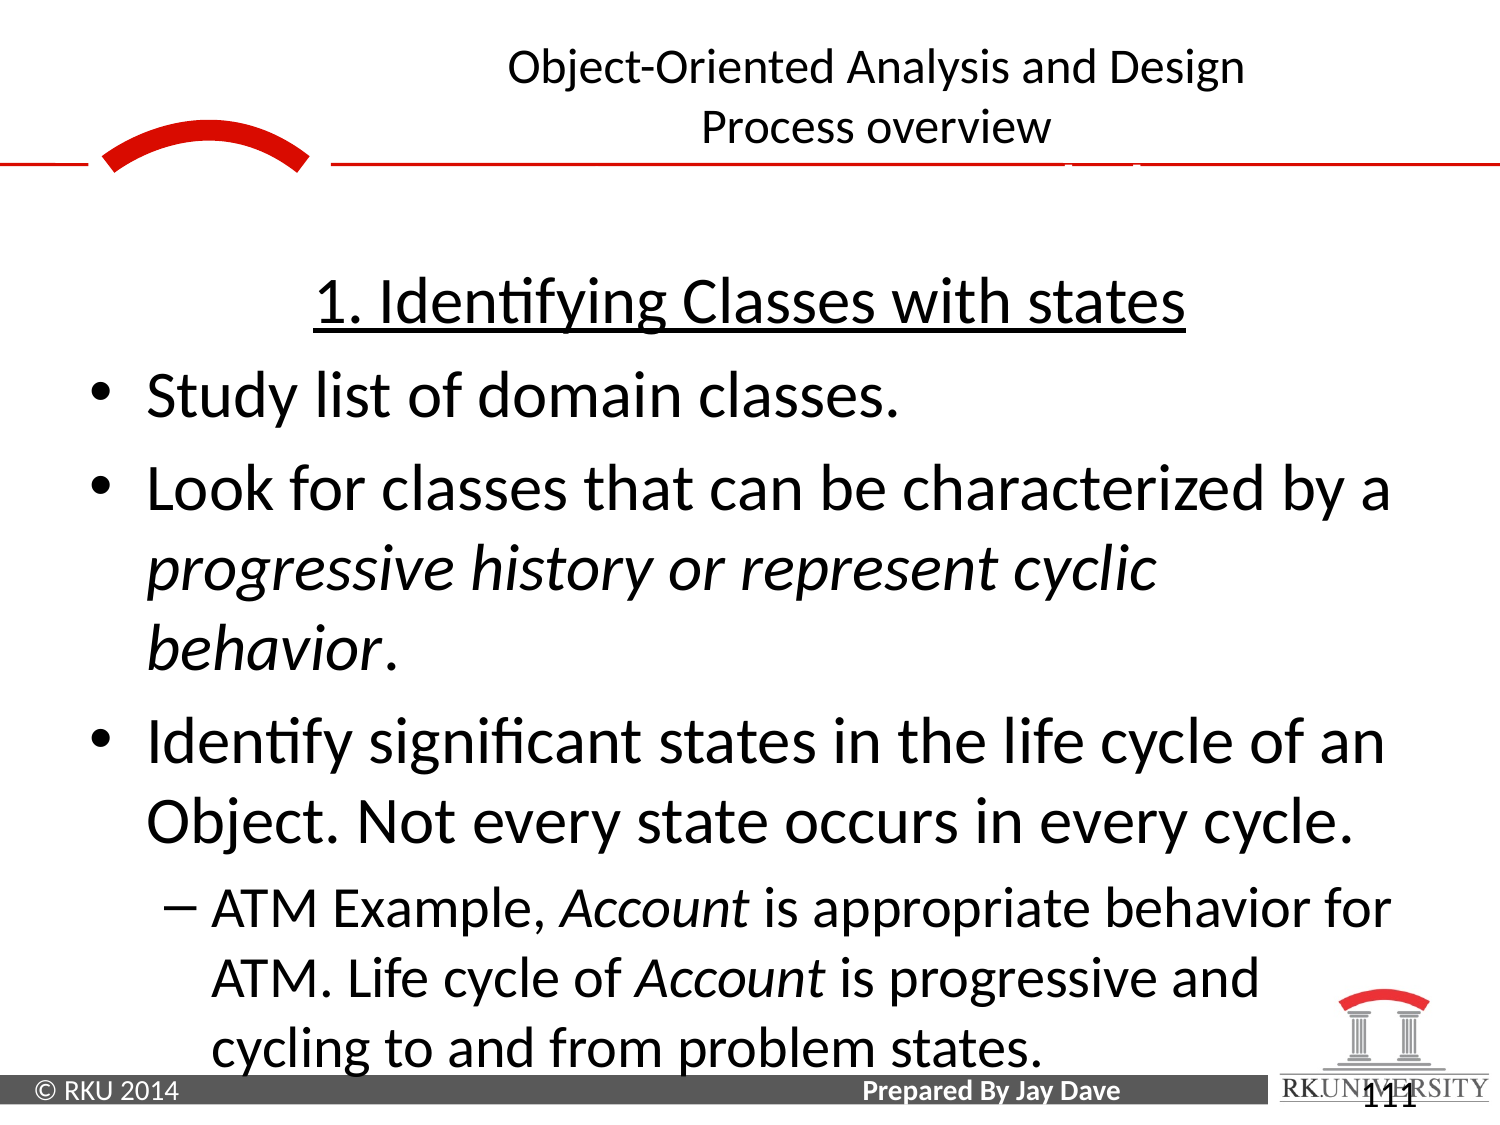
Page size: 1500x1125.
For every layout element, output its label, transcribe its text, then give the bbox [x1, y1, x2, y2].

text_box Domain State Model [74, 137, 1425, 220]
list 1. Identifying Classes with states Study list of domain classes. Look for classes that can be characterized by a progressive history or represent cyclic behavior. Identify significant states in the life cycle of an Object. Not every state occurs in every cycle. ATM Example, Account is appropriate behavior for ATM. Life cycle of Account is progressive and cycling to and from problem states. [75, 249, 1425, 1009]
slide_number 111 [1345, 1062, 1467, 1108]
picture [1268, 963, 1500, 1125]
